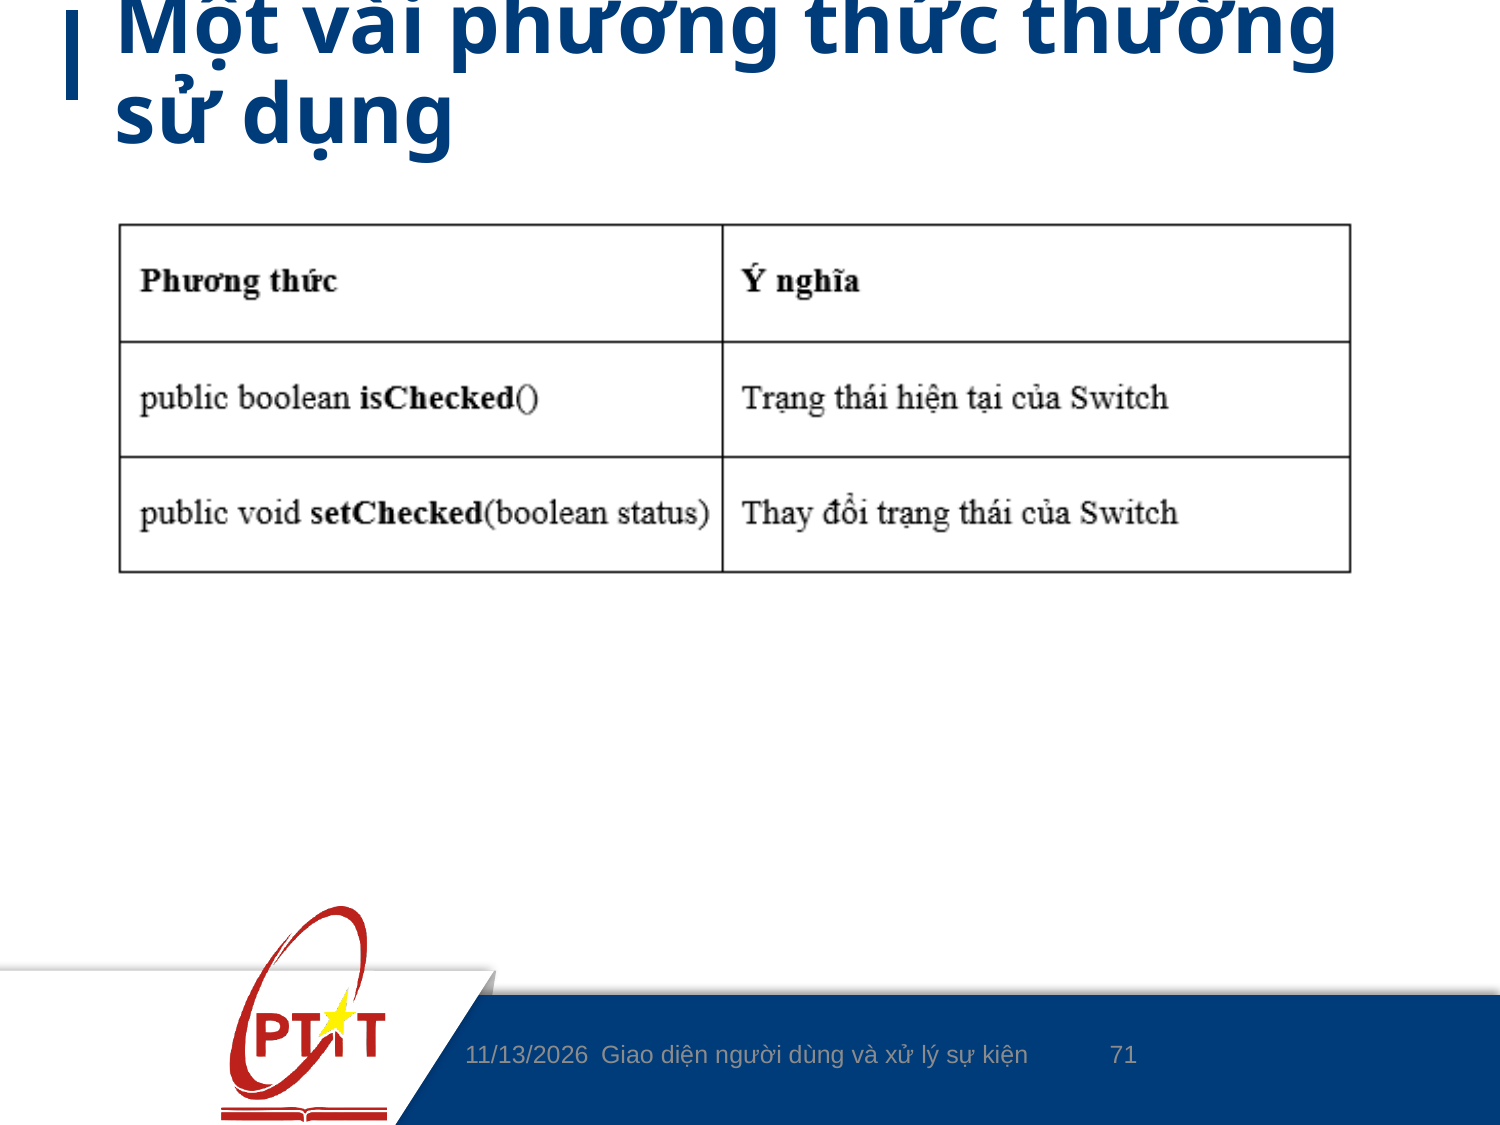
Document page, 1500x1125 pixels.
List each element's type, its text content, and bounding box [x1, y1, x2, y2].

footer Giao diện người dùng và xử lý sự kiện [561, 1023, 815, 1084]
picture [221, 906, 387, 1122]
slide_number 71 [815, 1023, 1153, 1084]
title Một vài phương thức thường sử dụng [99, 5, 1394, 138]
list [106, 212, 1364, 588]
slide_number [450, 1023, 561, 1084]
